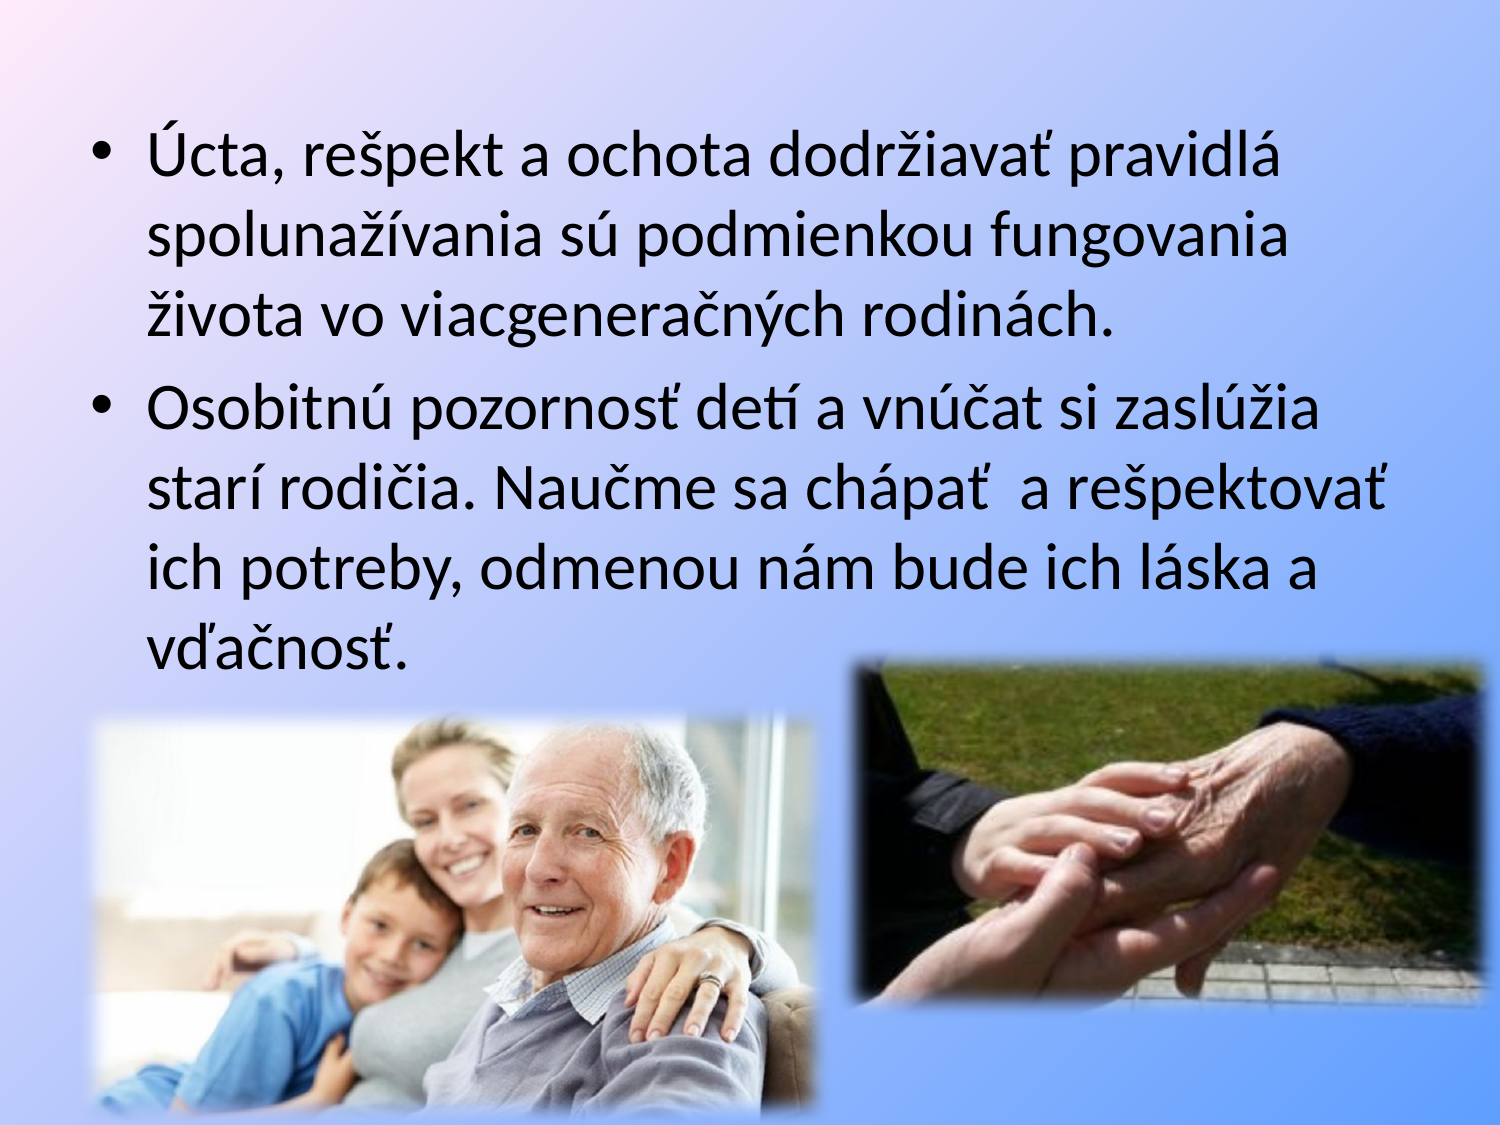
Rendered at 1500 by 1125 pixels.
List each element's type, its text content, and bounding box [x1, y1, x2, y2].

picture [76, 701, 833, 1125]
list Úcta, rešpekt a ochota dodržiavať pravidlá spolunažívania sú podmienkou fungovania života vo viacgeneračných rodinách. Osobitnú pozornosť detí a vnúčat si zaslúžia starí rodičia. Naučme sa chápať a rešpektovať ich potreby, odmenou nám bude ich láska a vďačnosť. [75, 101, 1425, 700]
picture [836, 644, 1500, 1019]
